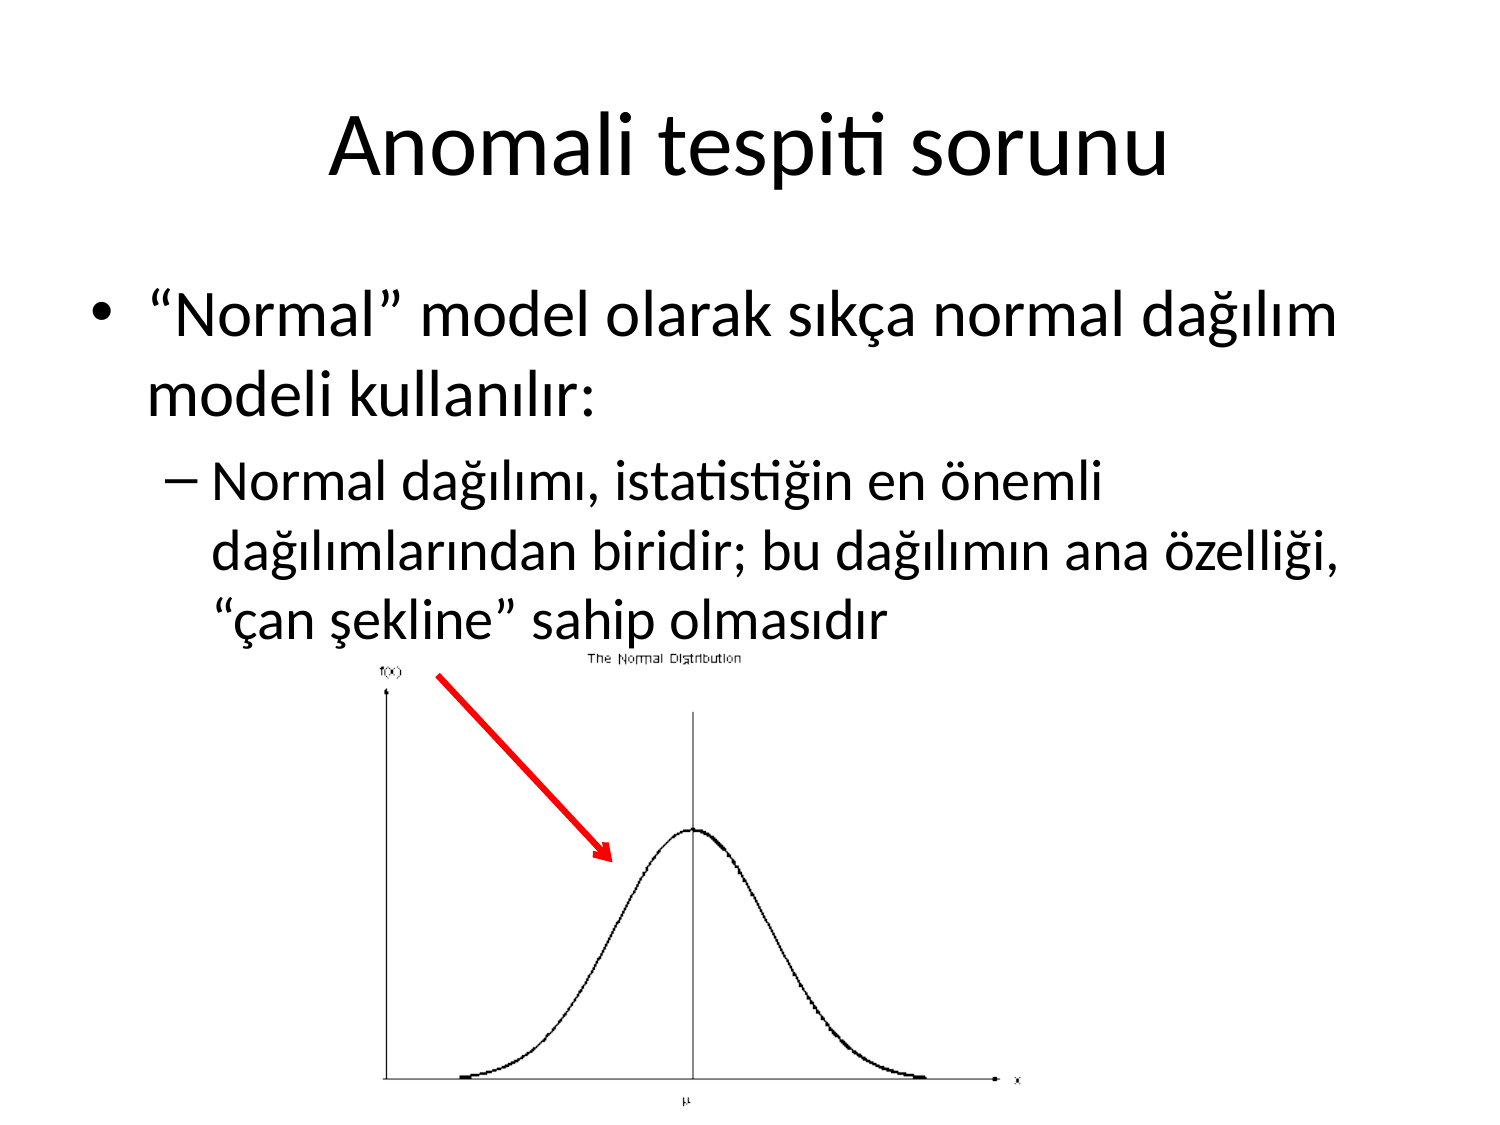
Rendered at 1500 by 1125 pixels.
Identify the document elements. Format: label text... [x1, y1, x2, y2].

list “Normal” model olarak sıkça normal dağılım modeli kullanılır: Normal dağılımı, istatistiğin en önemli dağılımlarından biridir; bu dağılımın ana özelliği, “çan şekline” sahip olmasıdır [75, 262, 1425, 1005]
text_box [437, 674, 613, 863]
title Anomali tespiti sorunu [75, 45, 1425, 233]
picture [374, 643, 1035, 1113]
